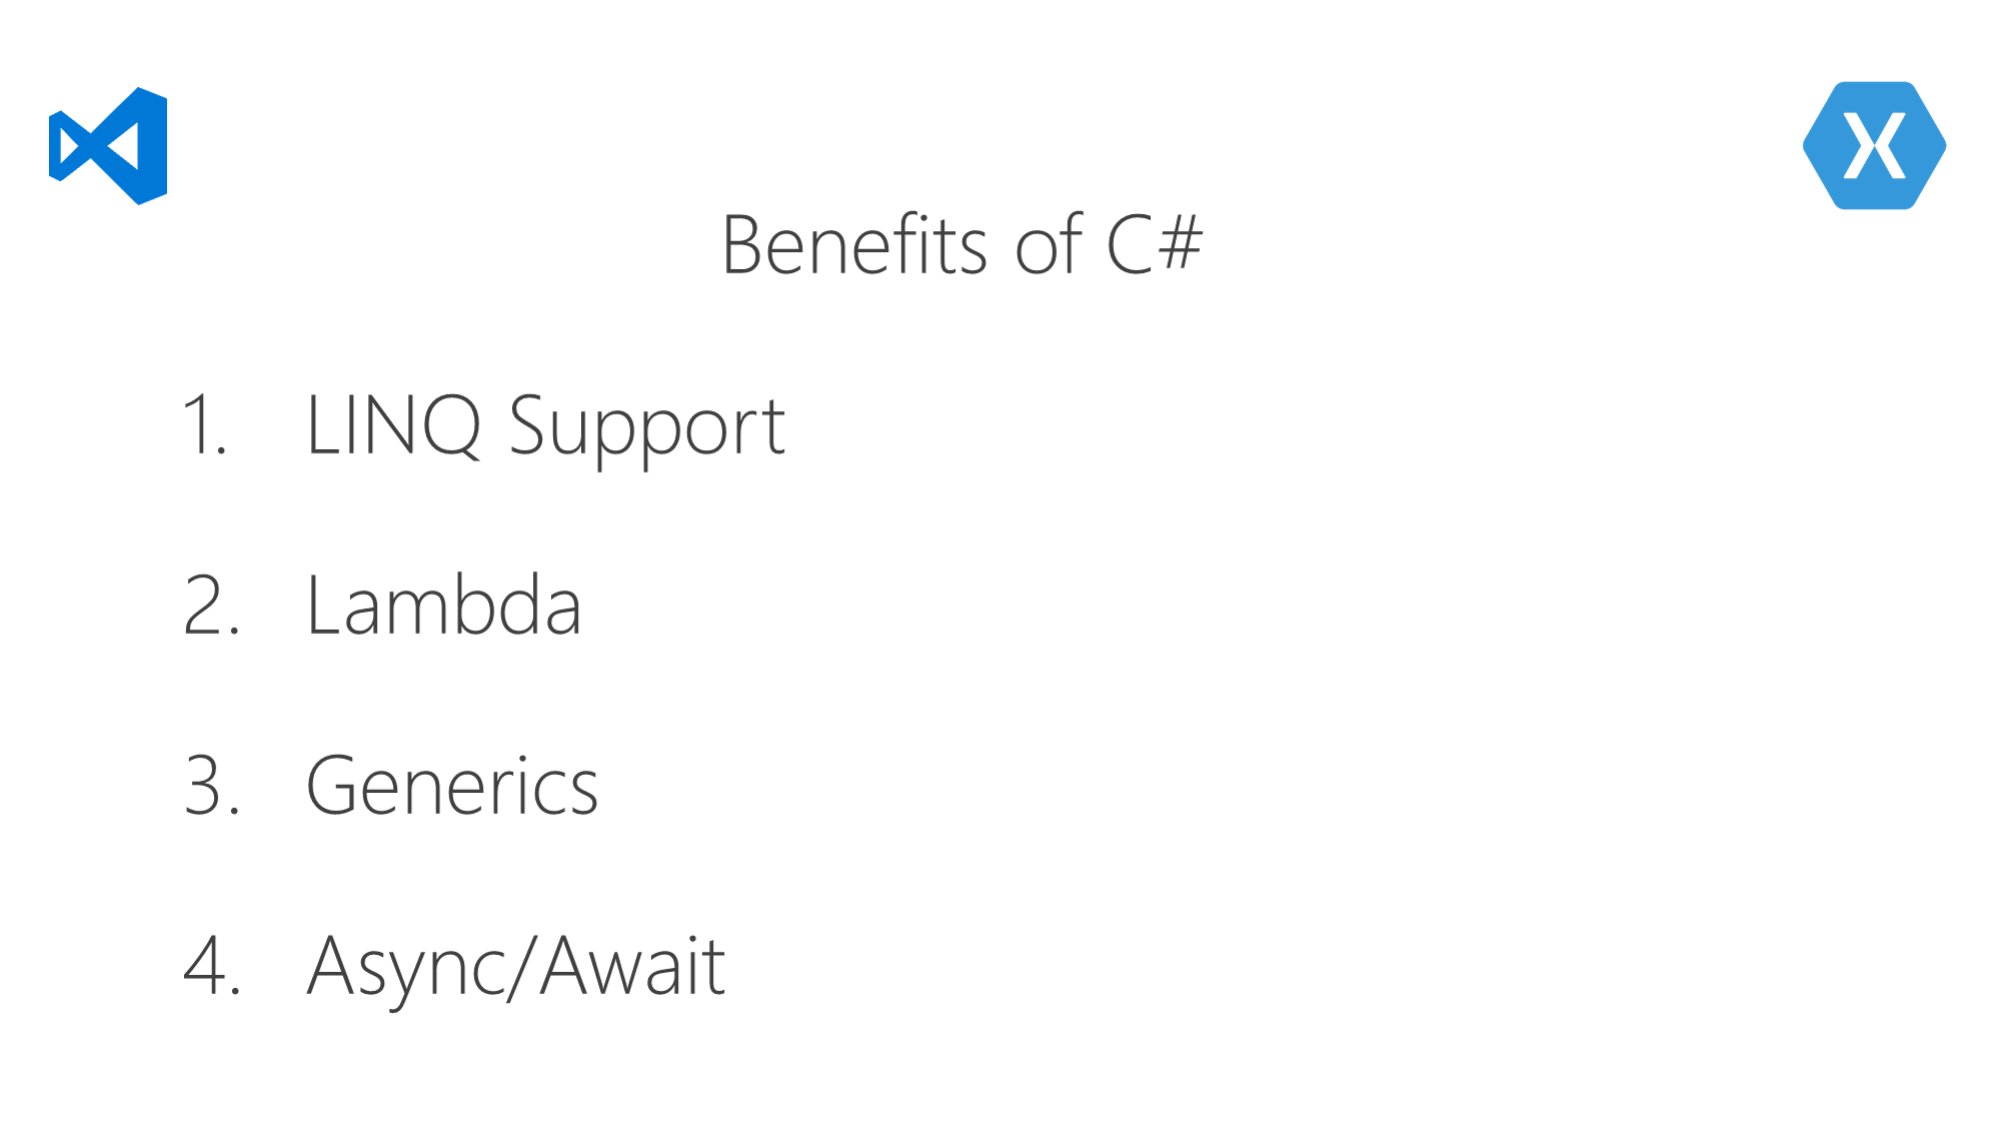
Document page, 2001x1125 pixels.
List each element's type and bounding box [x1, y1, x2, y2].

picture [49, 31, 1988, 1071]
